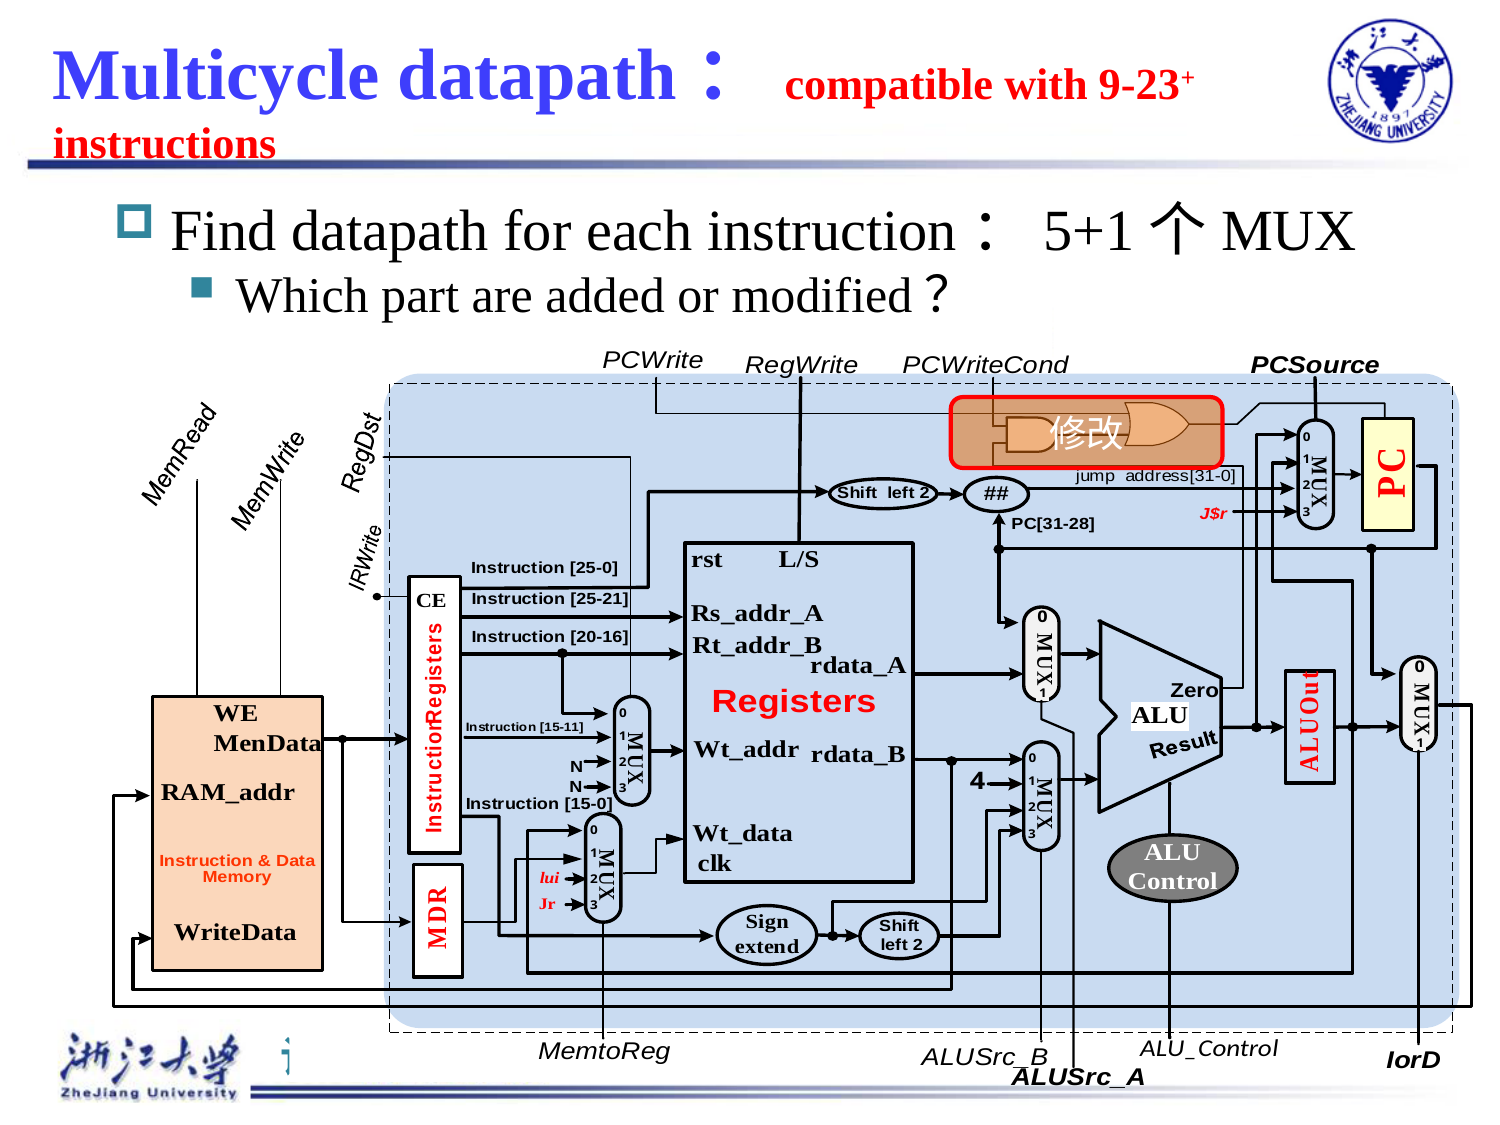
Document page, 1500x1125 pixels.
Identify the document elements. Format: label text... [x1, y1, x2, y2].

title Multicycle datapath：compatible with 9-23+ instructions [37, 19, 1329, 176]
picture [7, 0, 1493, 1125]
list Find datapath for each instruction：5+1个MUX Which part are added or modified？ [98, 184, 1449, 1000]
